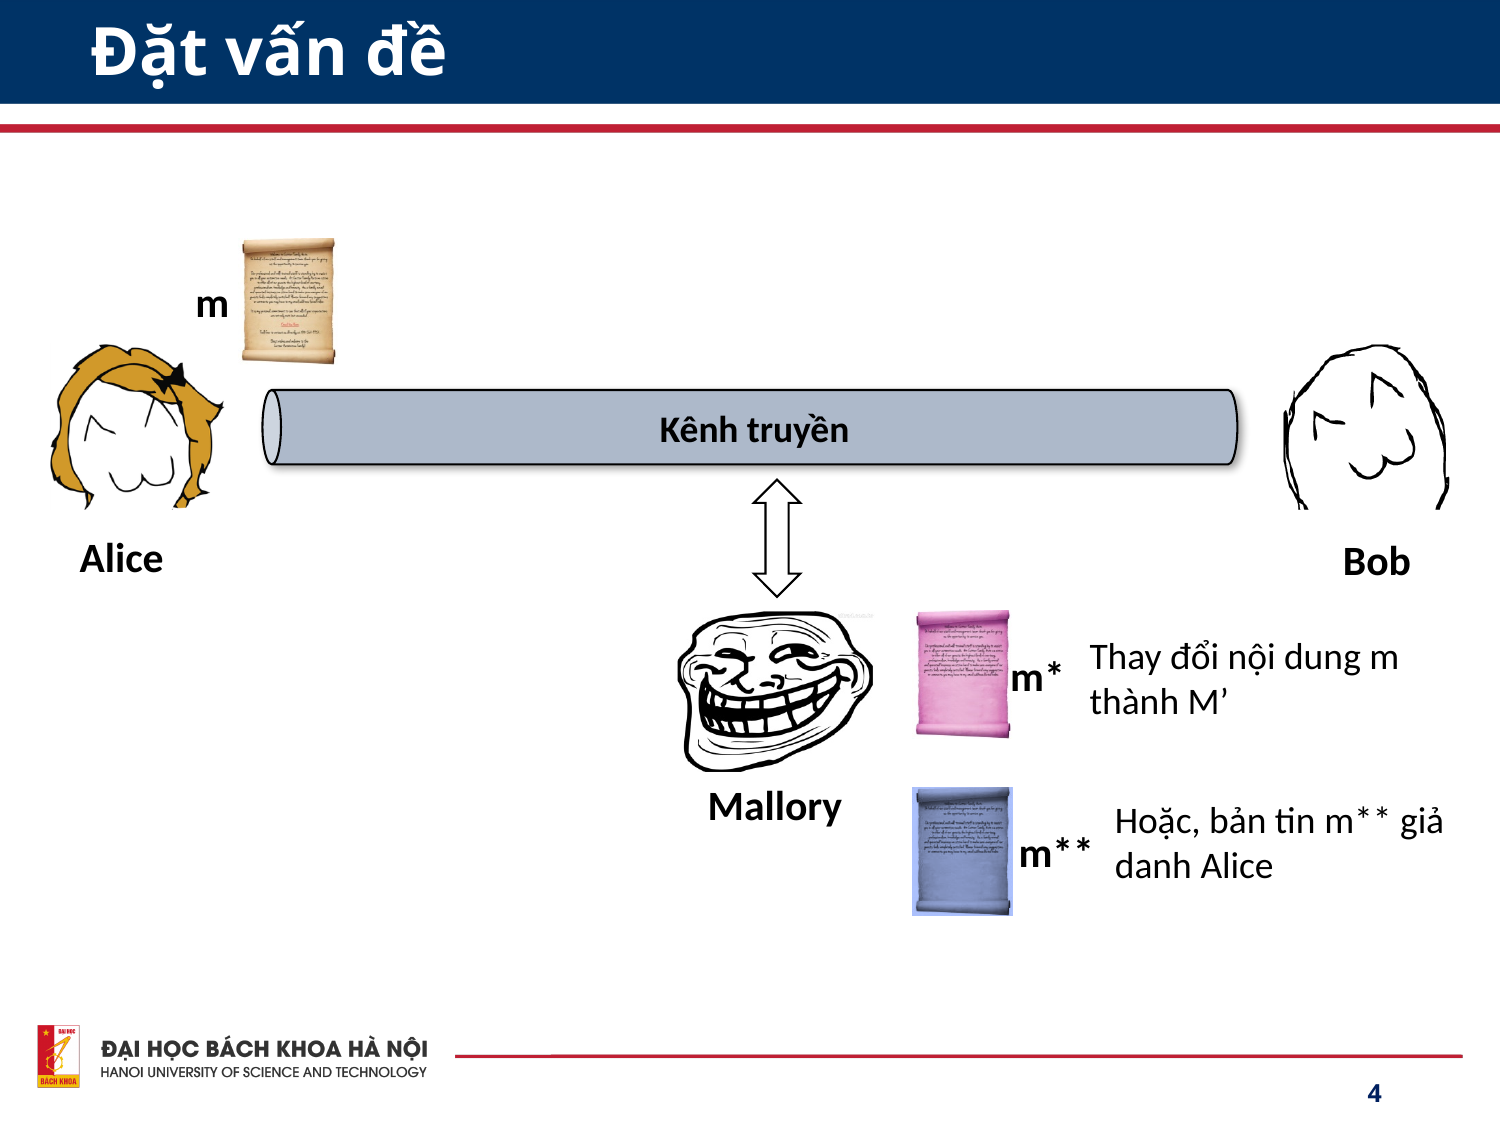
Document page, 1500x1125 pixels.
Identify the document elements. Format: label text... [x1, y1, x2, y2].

picture [0, 104, 1500, 1125]
slide_number 4 [1059, 1064, 1397, 1125]
text_box Alice [46, 523, 197, 589]
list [49, 343, 225, 510]
text_box Thay đổi nội dung m thành M’ [1088, 624, 1438, 730]
text_box [751, 478, 803, 599]
text_box Mallory [675, 772, 875, 837]
text_box Bob [1302, 526, 1453, 591]
text_box Hoặc, bản tin m** giả danh Alice [1113, 788, 1463, 894]
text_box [174, 238, 338, 365]
title Đặt vấn đề [75, 0, 1425, 108]
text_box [912, 610, 1088, 739]
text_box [912, 787, 1113, 916]
text_box Kênh truyền [261, 388, 1239, 466]
text_box E [264, 392, 279, 462]
